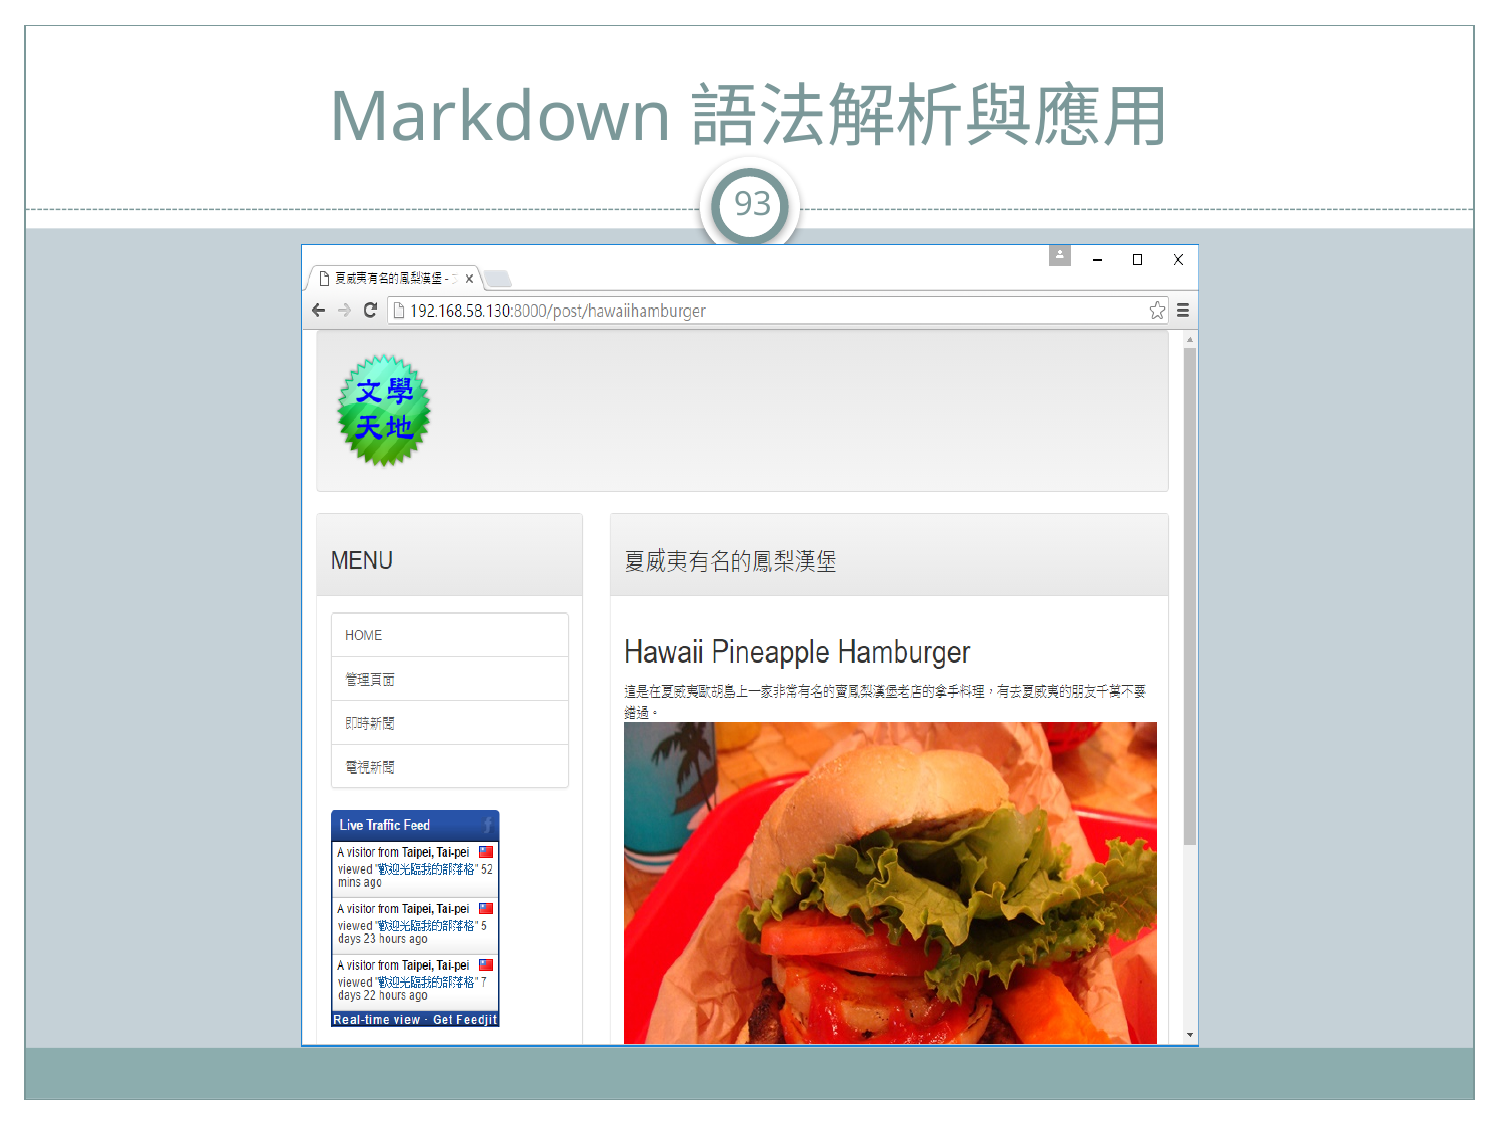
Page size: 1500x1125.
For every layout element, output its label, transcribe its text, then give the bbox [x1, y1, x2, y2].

title Markdown語法解析與應用 [49, 37, 1450, 162]
slide_number 93 [715, 168, 791, 241]
picture [300, 244, 1200, 1047]
